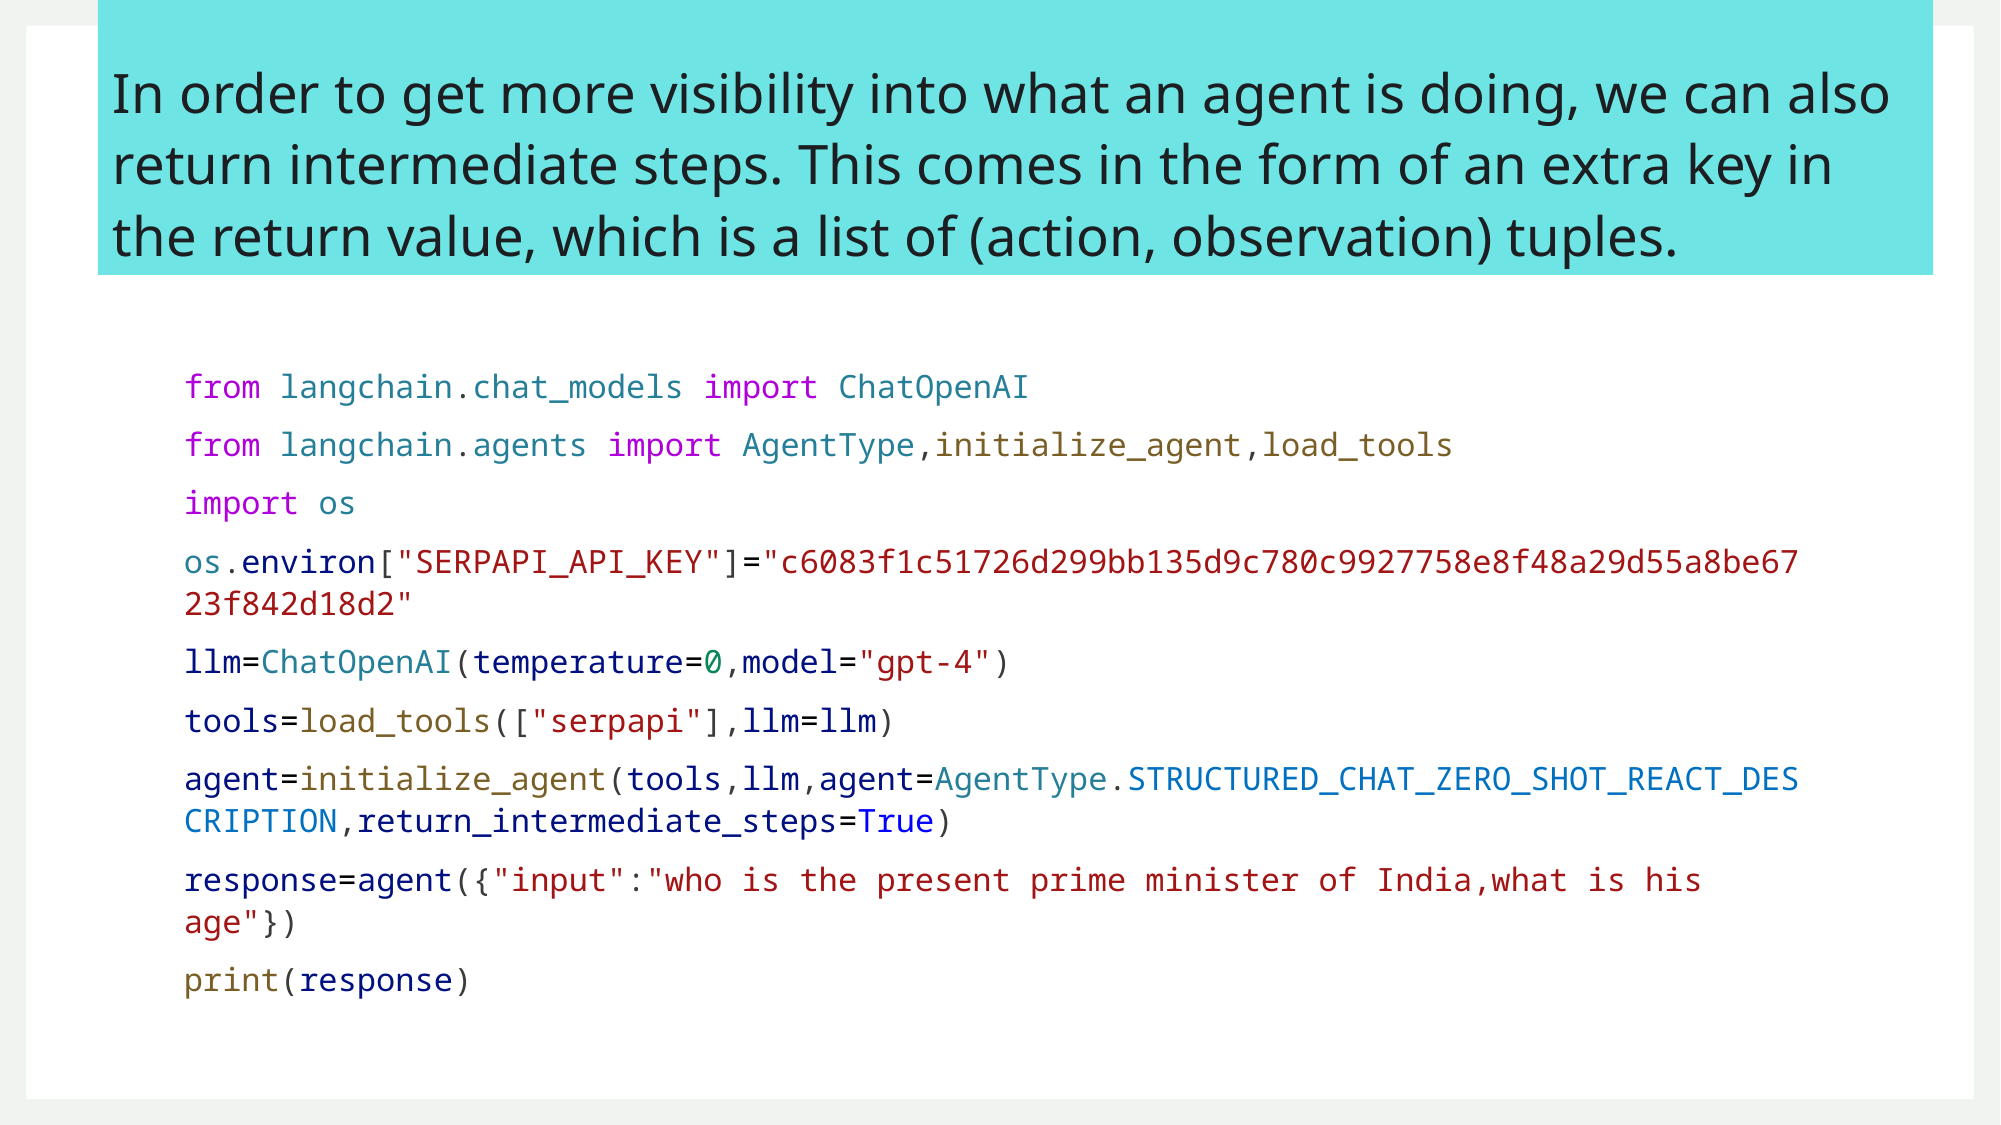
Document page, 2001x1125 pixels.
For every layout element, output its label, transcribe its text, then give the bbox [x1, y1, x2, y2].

title In order to get more visibility into what an agent is doing, we can also return intermediate steps. This comes in the form of an extra key in the return value, which is a list of (action, observation) tuples. [97, 0, 1934, 275]
list from langchain.chat_models import ChatOpenAI from langchain.agents import AgentType,initialize_agent,load_tools import os os.environ["SERPAPI_API_KEY"]="c6083f1c51726d299bb135d9c780c9927758e8f48a29d55a8be6723f842d18d2" llm=ChatOpenAI(temperature=0,model="gpt-4") tools=load_tools(["serpapi"],llm=llm) agent=initialize_agent(tools,llm,agent=AgentType.STRUCTURED_CHAT_ZERO_SHOT_REACT_DESCRIPTION,return_intermediate_steps=True) response=agent({"input":"who is the present prime minister of India,what is his age"}) print(response) [168, 354, 1832, 1006]
